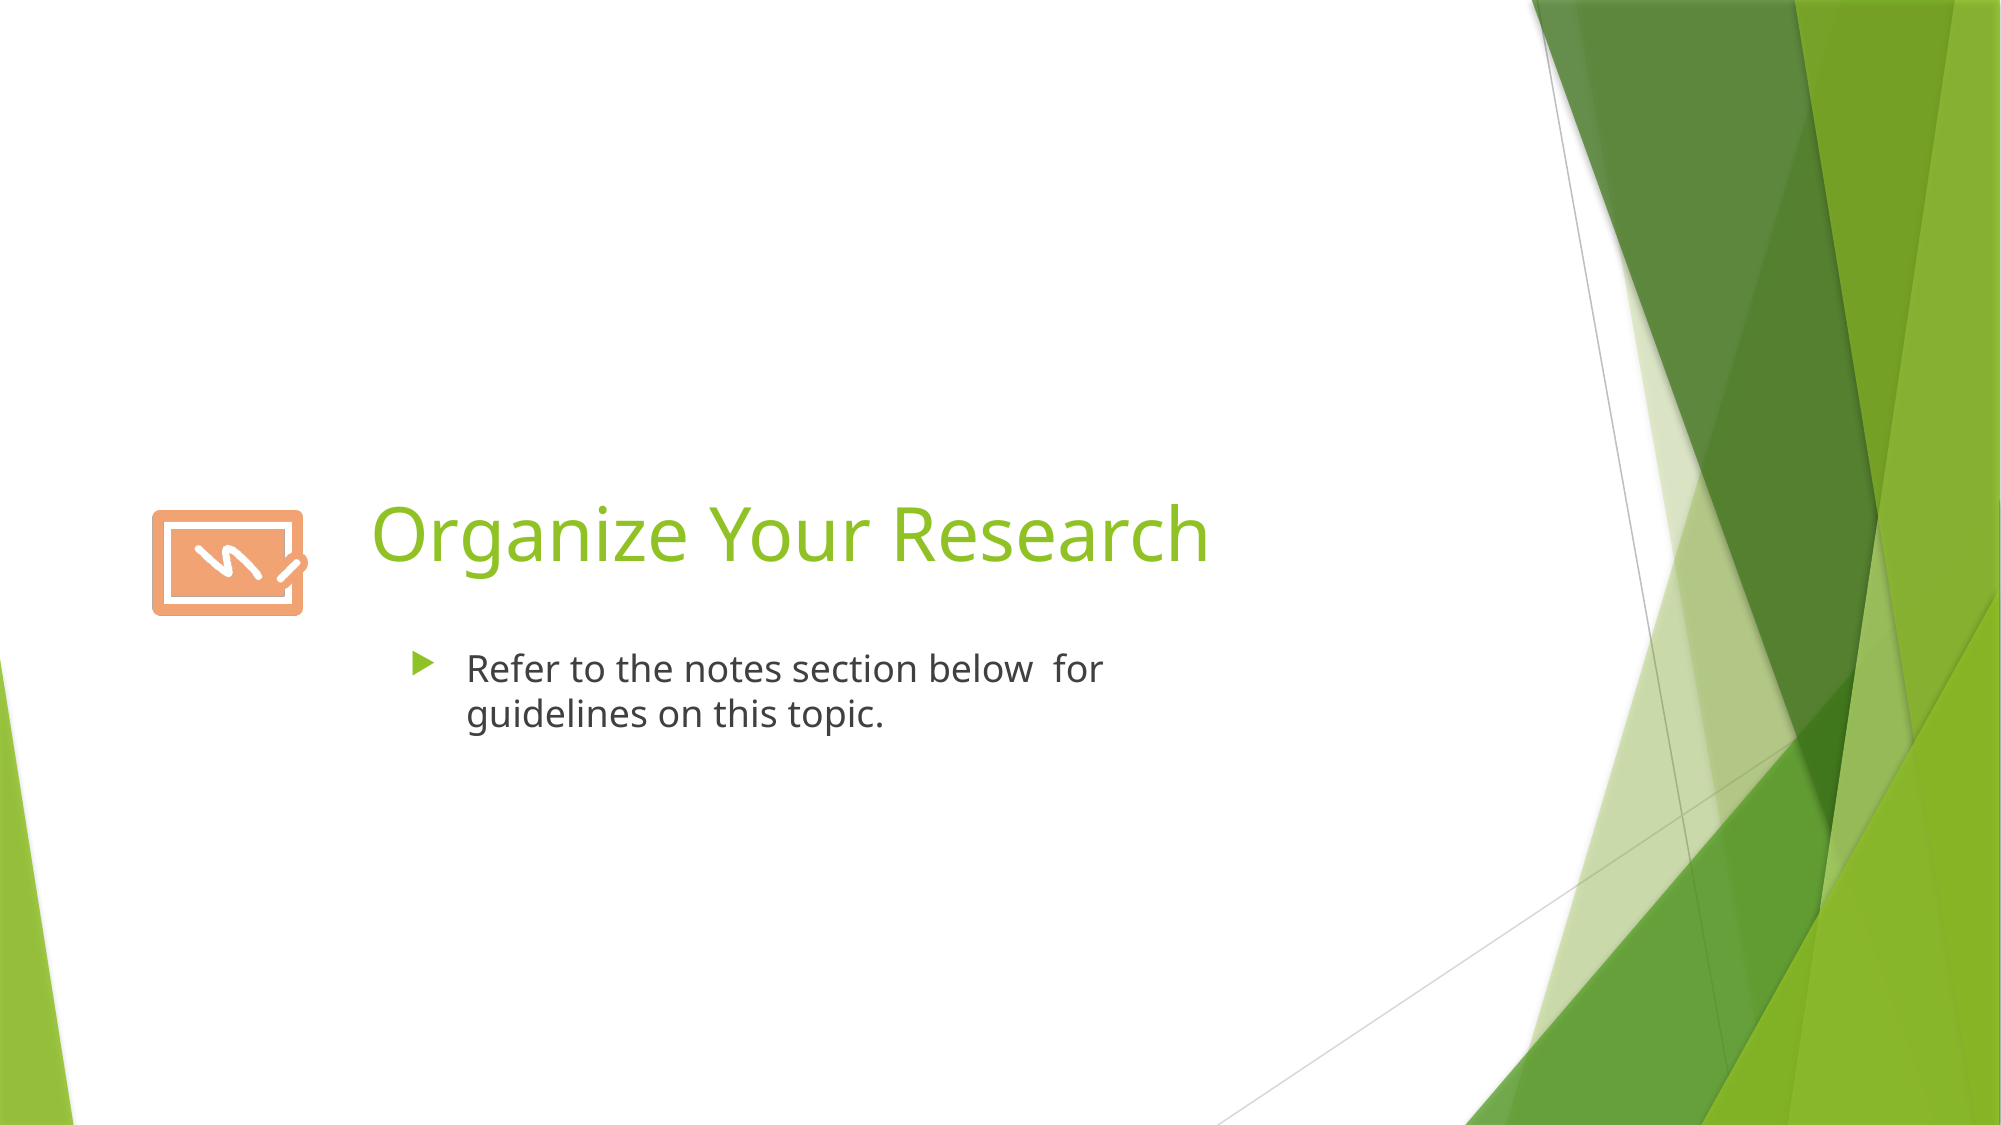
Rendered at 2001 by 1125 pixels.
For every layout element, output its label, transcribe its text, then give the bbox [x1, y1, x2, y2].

list Refer to the notes section below for guidelines on this topic. [394, 637, 1203, 1014]
picture [136, 471, 318, 653]
title Organize Your Research [355, 411, 1243, 653]
